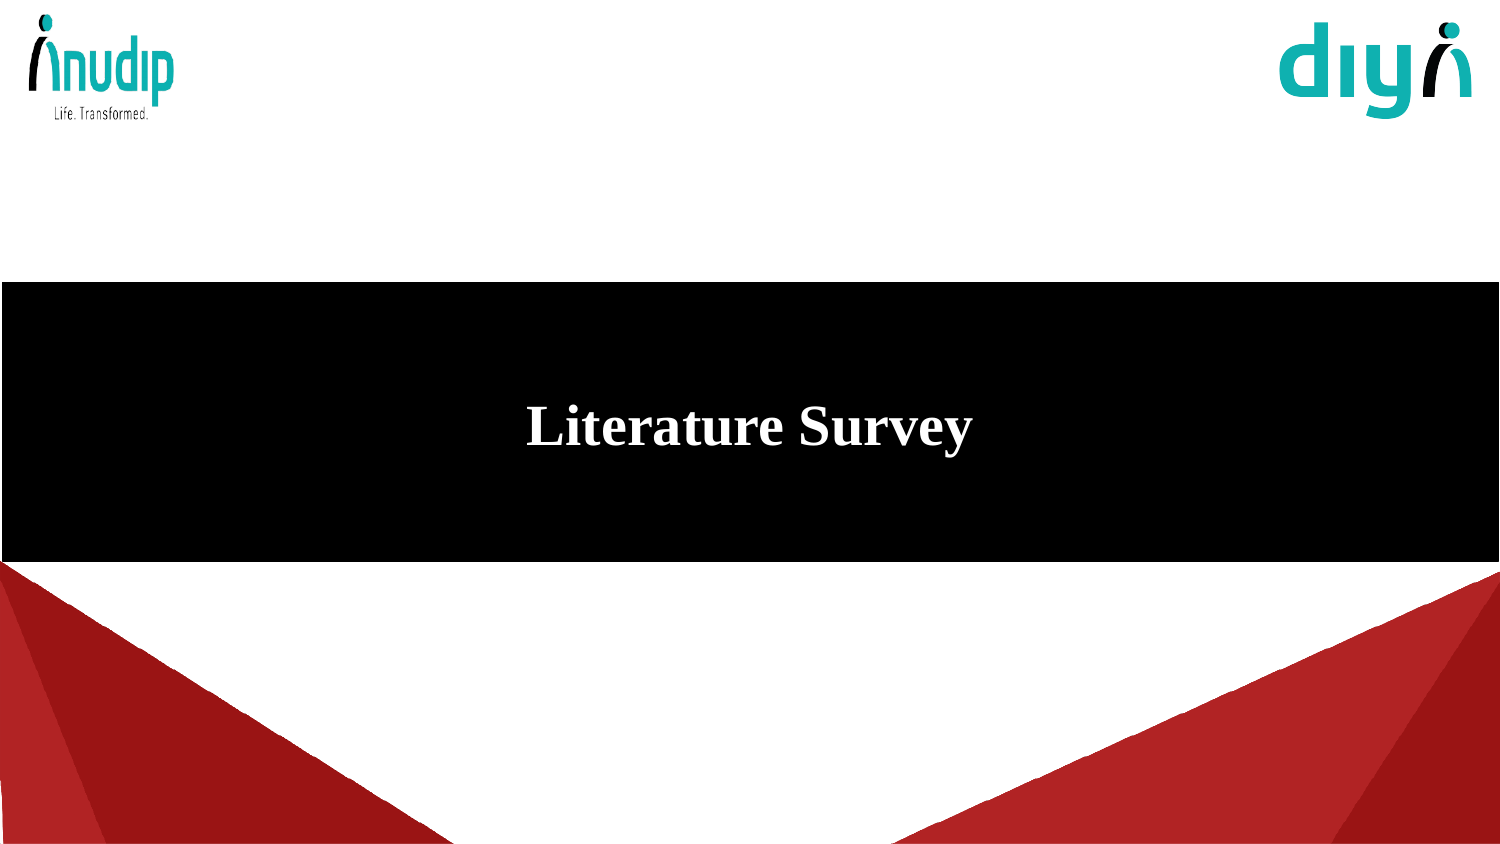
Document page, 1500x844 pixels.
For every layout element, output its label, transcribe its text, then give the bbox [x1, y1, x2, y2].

text_box [2, 282, 1499, 560]
picture [21, 11, 177, 126]
picture [1270, 11, 1481, 128]
title Literature Survey [365, 359, 1136, 485]
picture [0, 561, 1500, 844]
